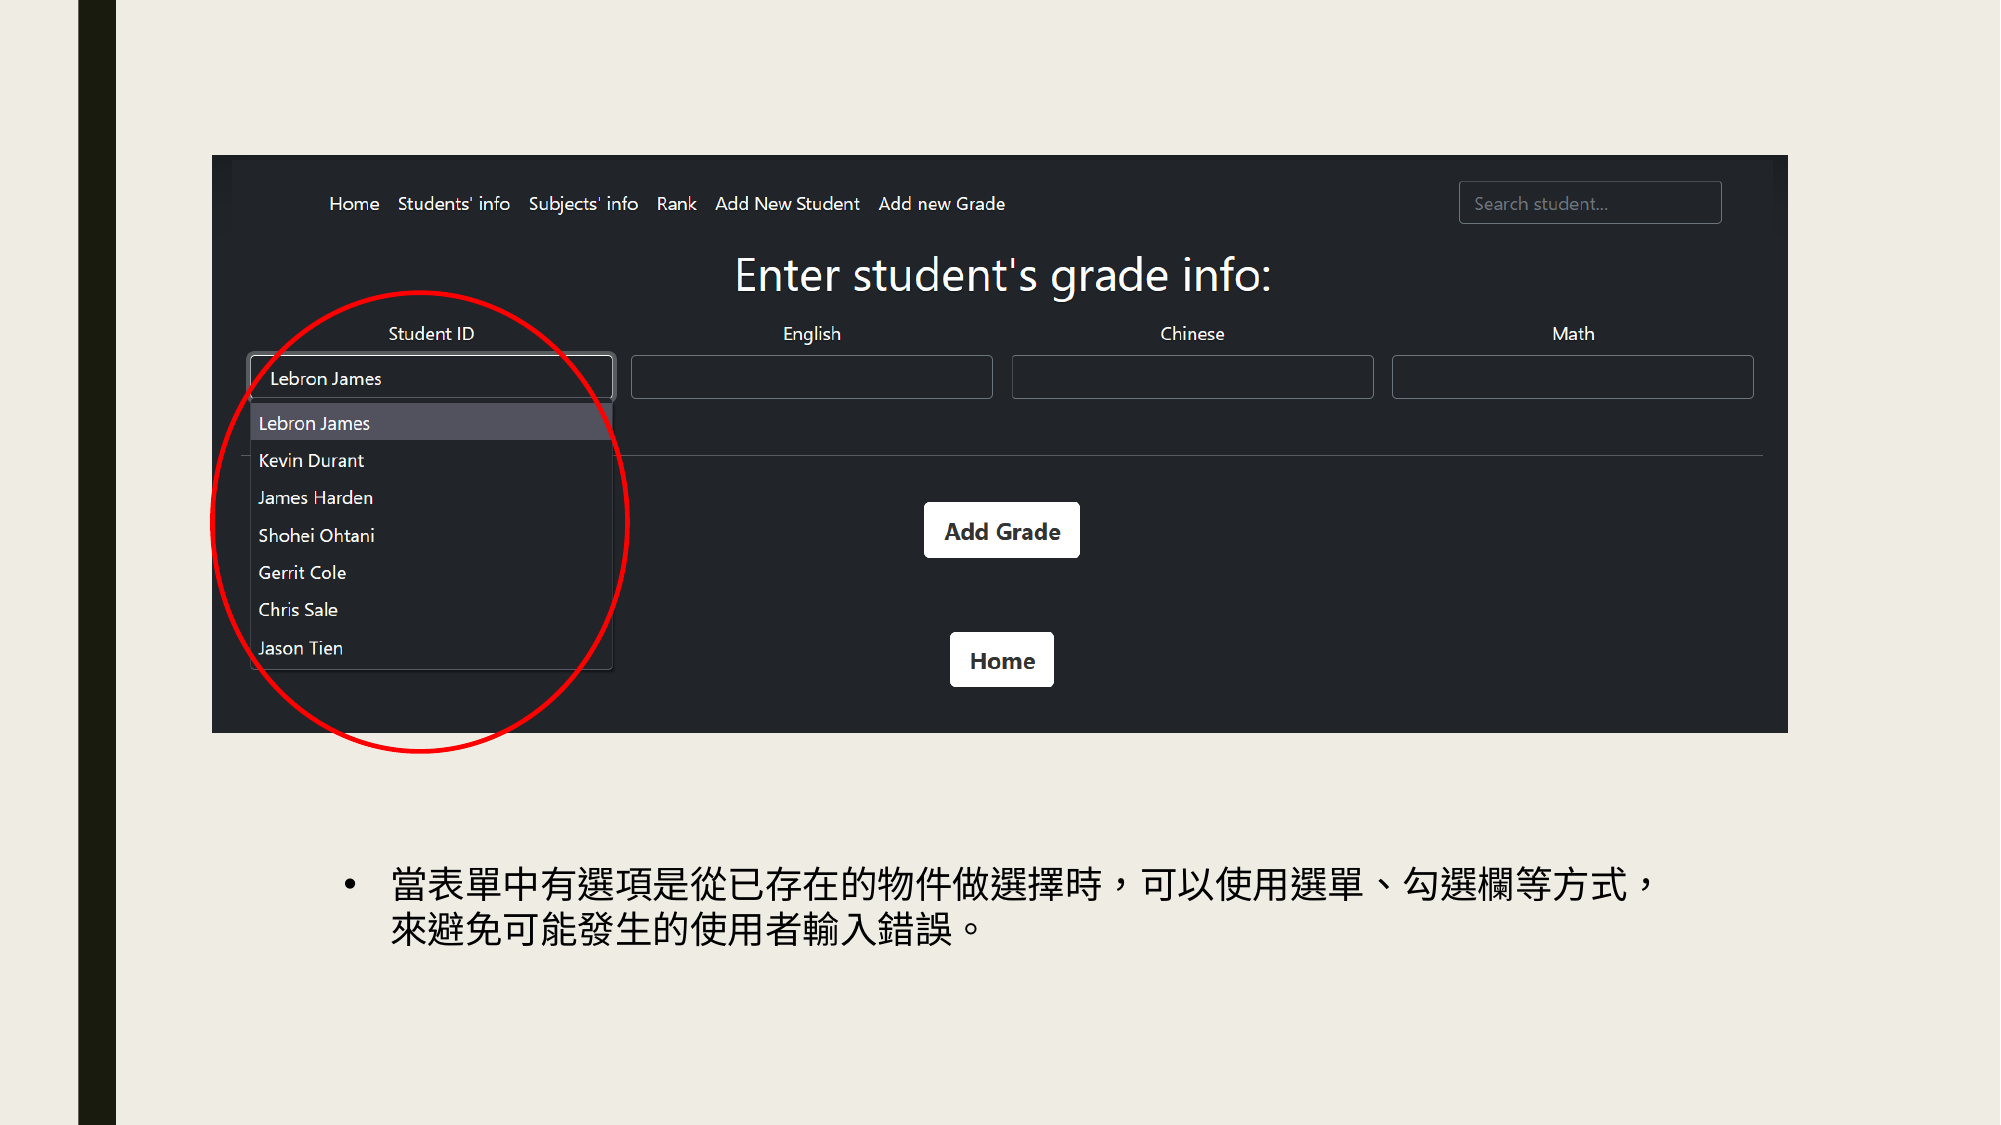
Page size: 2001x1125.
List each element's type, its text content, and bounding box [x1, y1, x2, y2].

text_box [338, 733, 502, 752]
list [212, 155, 1788, 733]
text_box 當表單中有選項是從已存在的物件做選擇時，可以使用選單、勾選欄等方式，來避免可能發生的使用者輸入錯誤。 [328, 853, 1672, 959]
